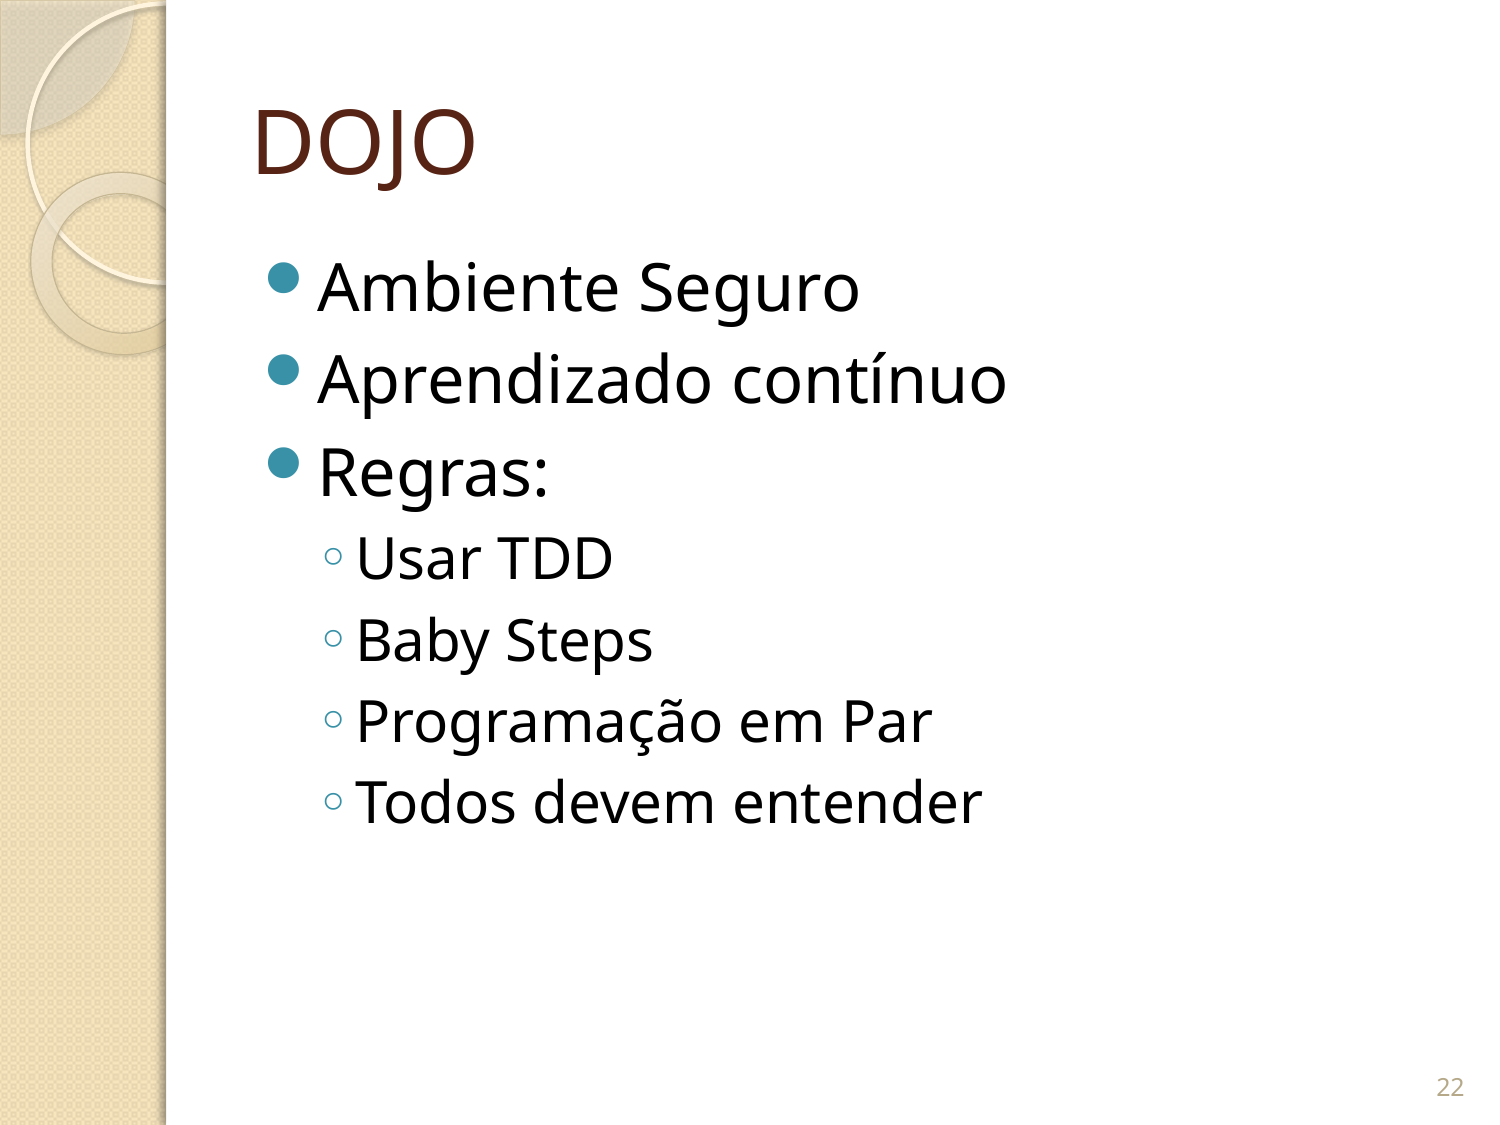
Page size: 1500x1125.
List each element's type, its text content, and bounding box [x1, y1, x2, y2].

slide_number 22 [1413, 1034, 1488, 1113]
title DOJO [235, 45, 1466, 233]
list Ambiente Seguro Aprendizado contínuo Regras: Usar TDD Baby Steps Programação em Par Todos devem entender [235, 237, 1466, 1025]
